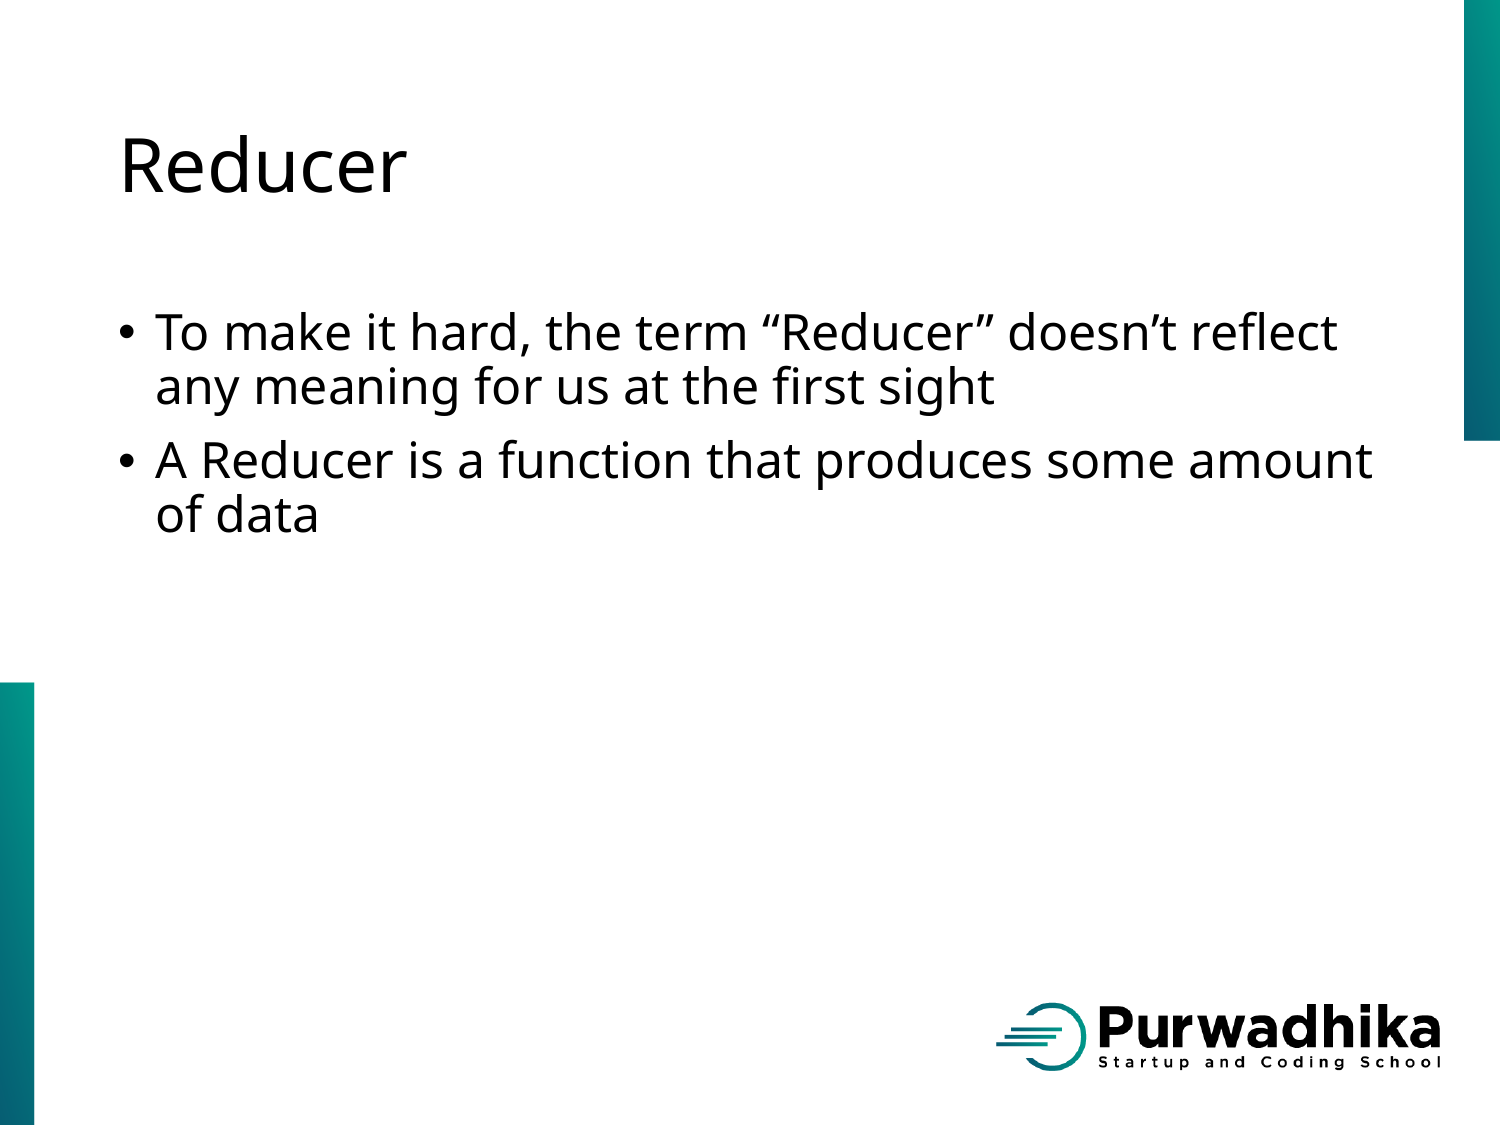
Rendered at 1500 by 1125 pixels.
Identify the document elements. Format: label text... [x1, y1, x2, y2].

picture [0, 0, 1500, 1125]
title Reducer [103, 59, 1397, 278]
list To make it hard, the term “Reducer” doesn’t reflect any meaning for us at the first sight A Reducer is a function that produces some amount of data [103, 299, 1397, 984]
